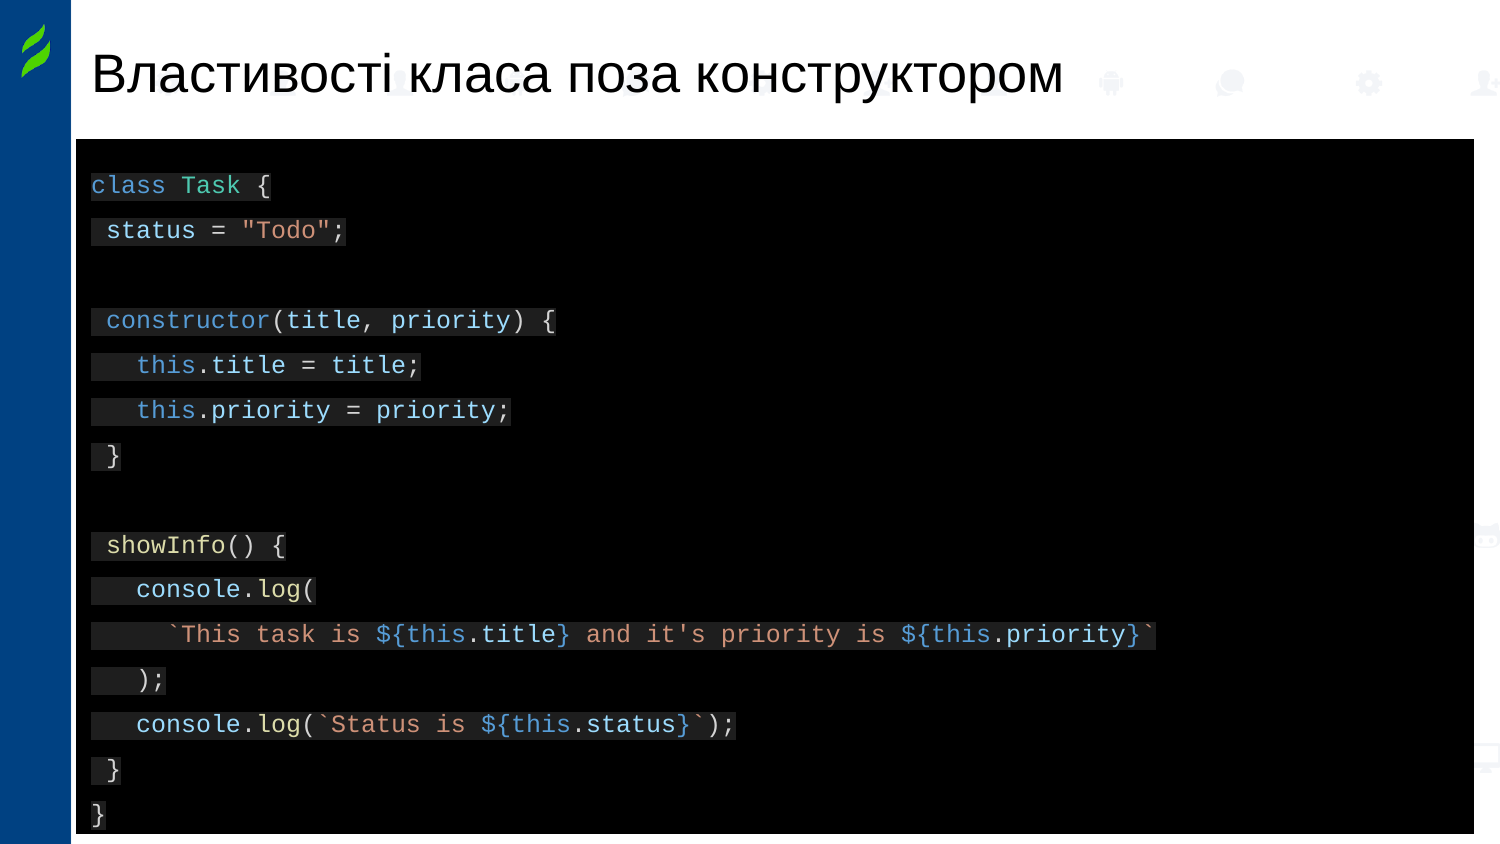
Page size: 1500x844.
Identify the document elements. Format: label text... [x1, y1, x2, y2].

picture [0, 0, 1500, 844]
list class Task { status = "Todo"; constructor(title, priority) { this.title = title; this.priority = priority; } showInfo() { console.log( `This task is ${this.title} and it's priority is ${this.priority}` ); console.log(`Status is ${this.status}`); } } [76, 139, 1474, 834]
title Властивості класа поза конструктором [76, 23, 1474, 117]
